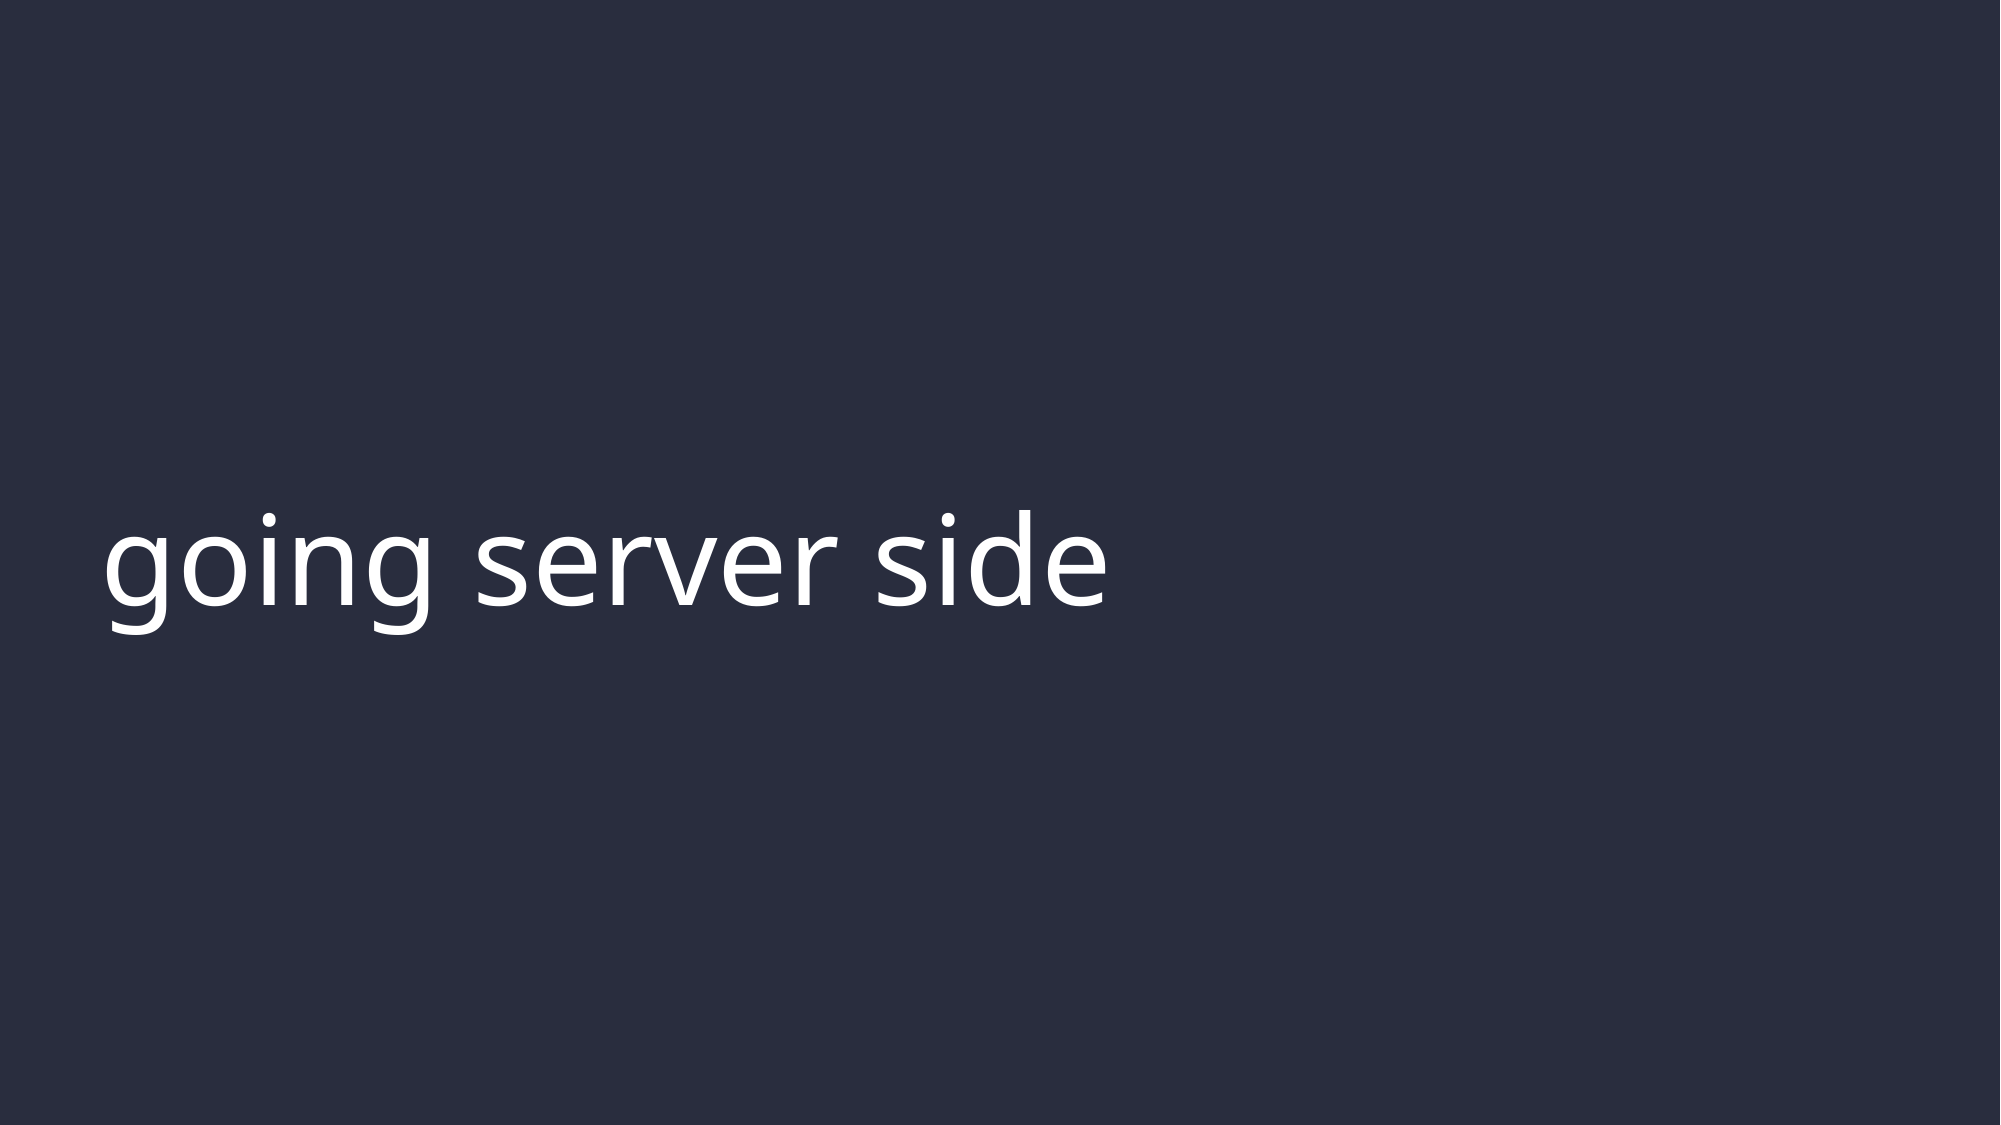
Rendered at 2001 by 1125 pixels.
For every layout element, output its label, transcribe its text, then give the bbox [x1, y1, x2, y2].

title going server side [100, 493, 1901, 637]
